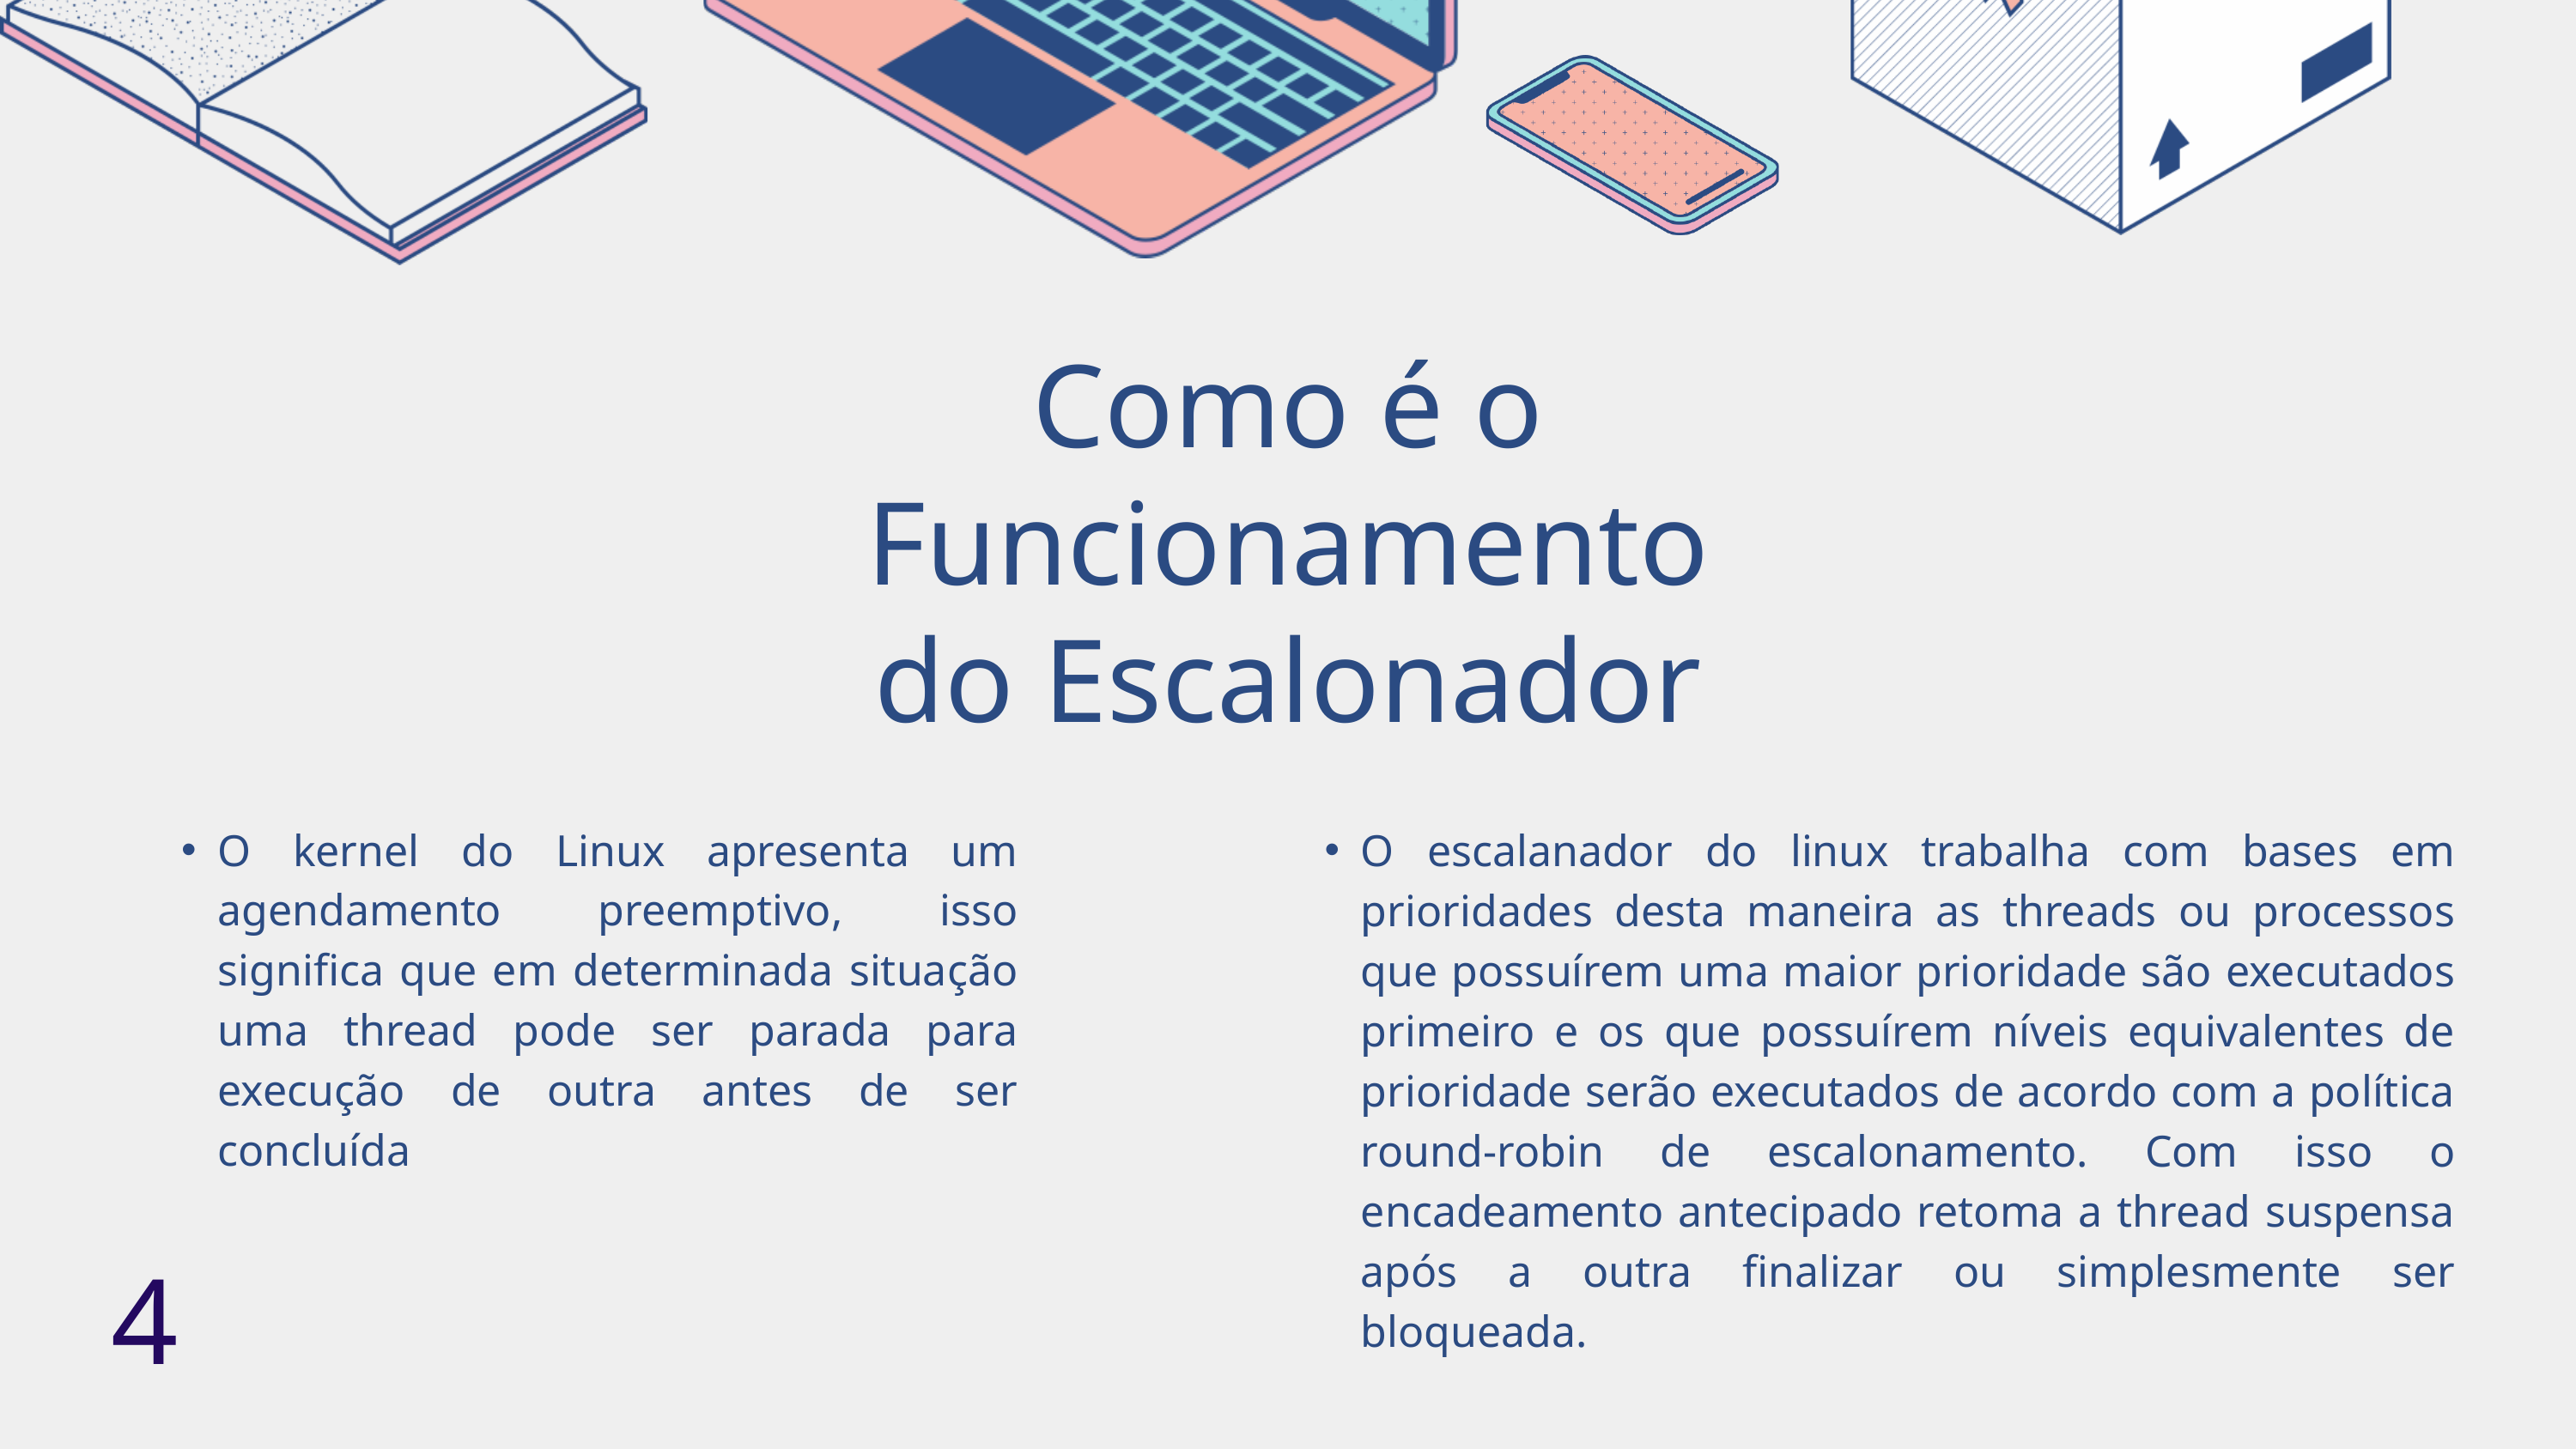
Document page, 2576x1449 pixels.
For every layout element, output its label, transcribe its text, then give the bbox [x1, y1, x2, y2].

text_box 4 [97, 1267, 192, 1388]
text_box [703, 0, 1459, 258]
text_box [1485, 55, 1779, 235]
text_box [0, 0, 648, 265]
text_box O kernel do Linux apresenta um agendamento preemptivo, isso significa que em determinada situação uma thread pode ser parada para execução de outra antes de ser concluída [144, 815, 1018, 1175]
text_box [1850, 0, 2391, 235]
text_box Como é o Funcionamento do Escalonador [846, 333, 1730, 746]
text_box O escalanador do linux trabalha com bases em prioridades desta maneira as threads ou processos que possuírem uma maior prioridade são executados primeiro e os que possuírem níveis equivalentes de prioridade serão executados de acordo com a política round-robin de escalonamento. Com isso o encadeamento antecipado retoma a thread suspensa após a outra finalizar ou simplesmente ser bloqueada. [1288, 815, 2456, 1356]
